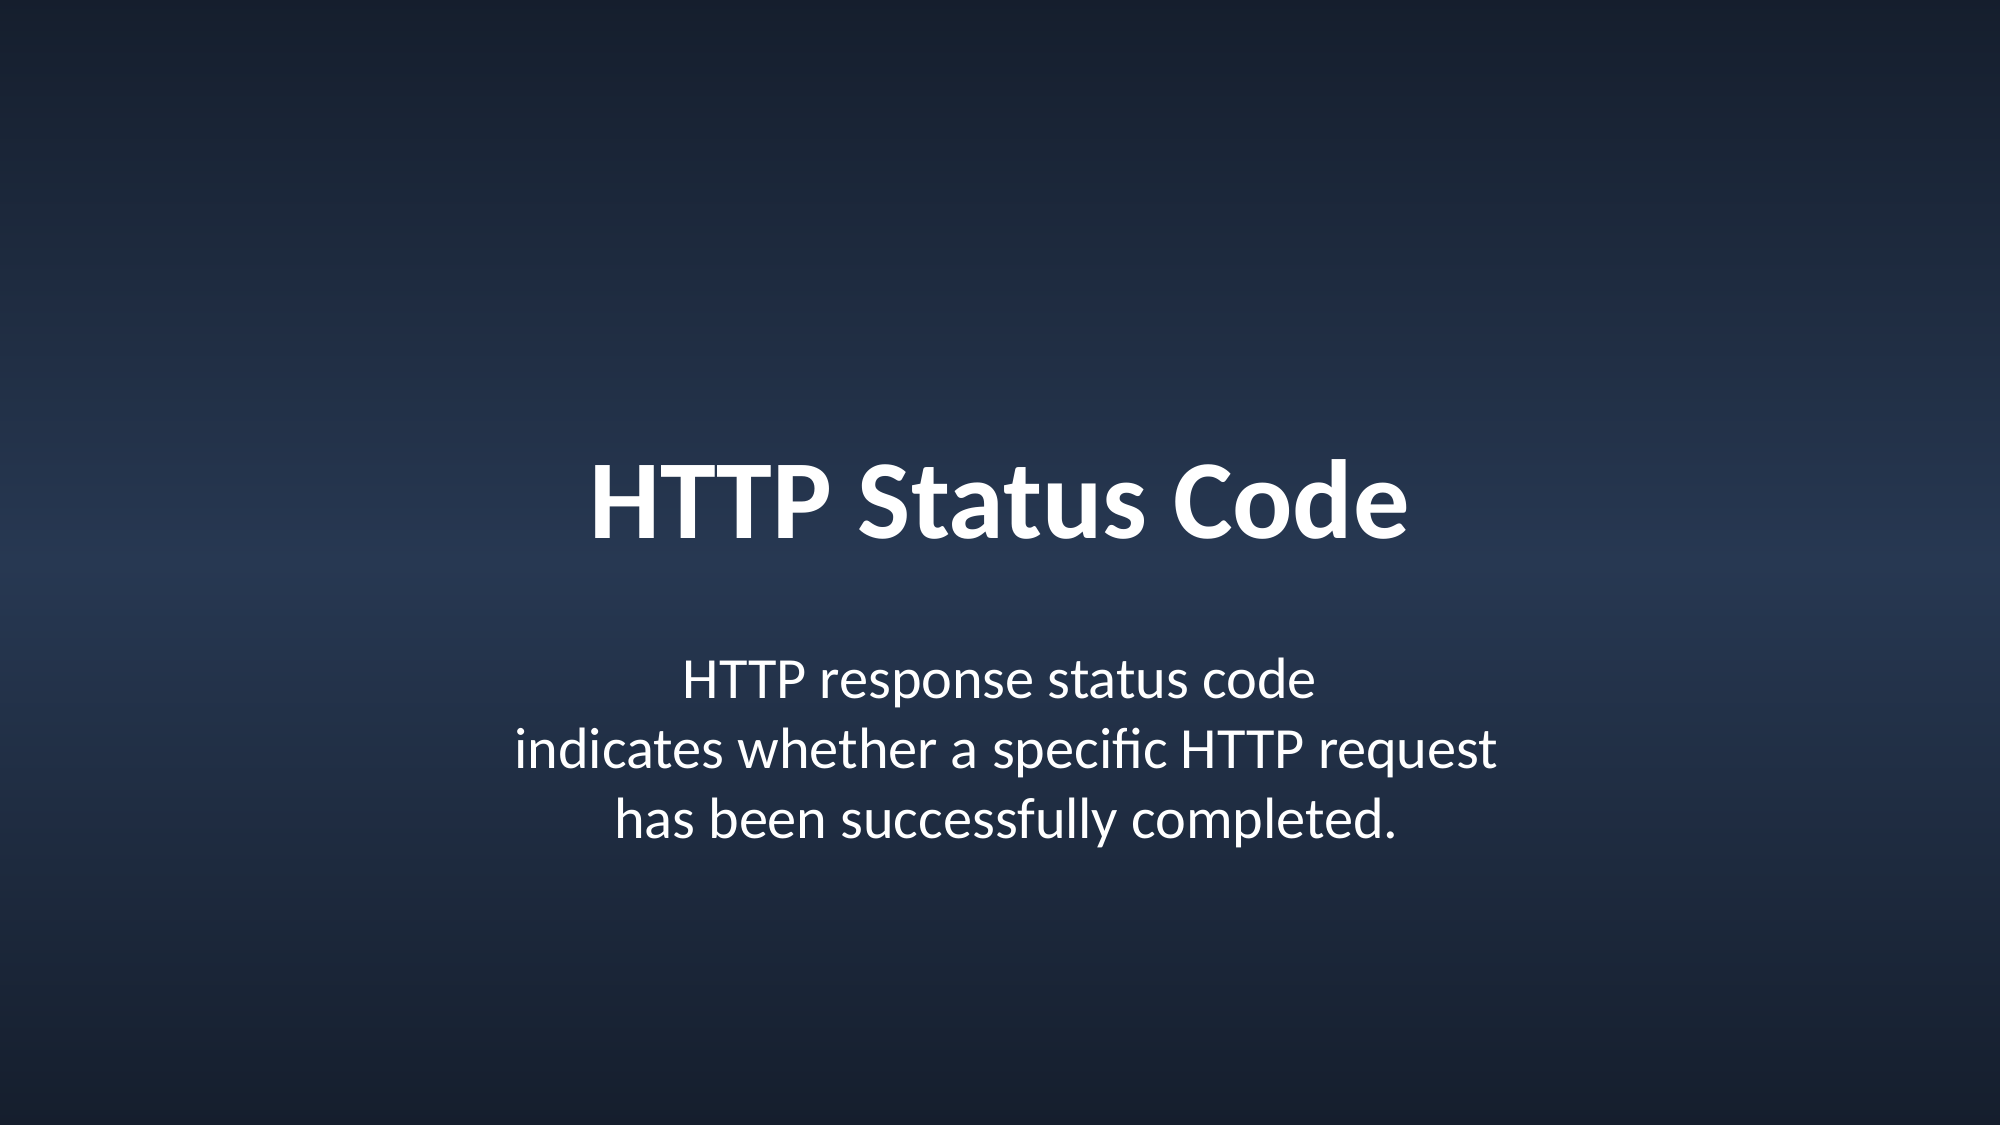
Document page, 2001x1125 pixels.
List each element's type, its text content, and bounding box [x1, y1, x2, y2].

title HTTP Status Code [368, 393, 1632, 611]
list HTTP response status code indicates whether a specific HTTP request has been successfully completed. [466, 632, 1534, 898]
